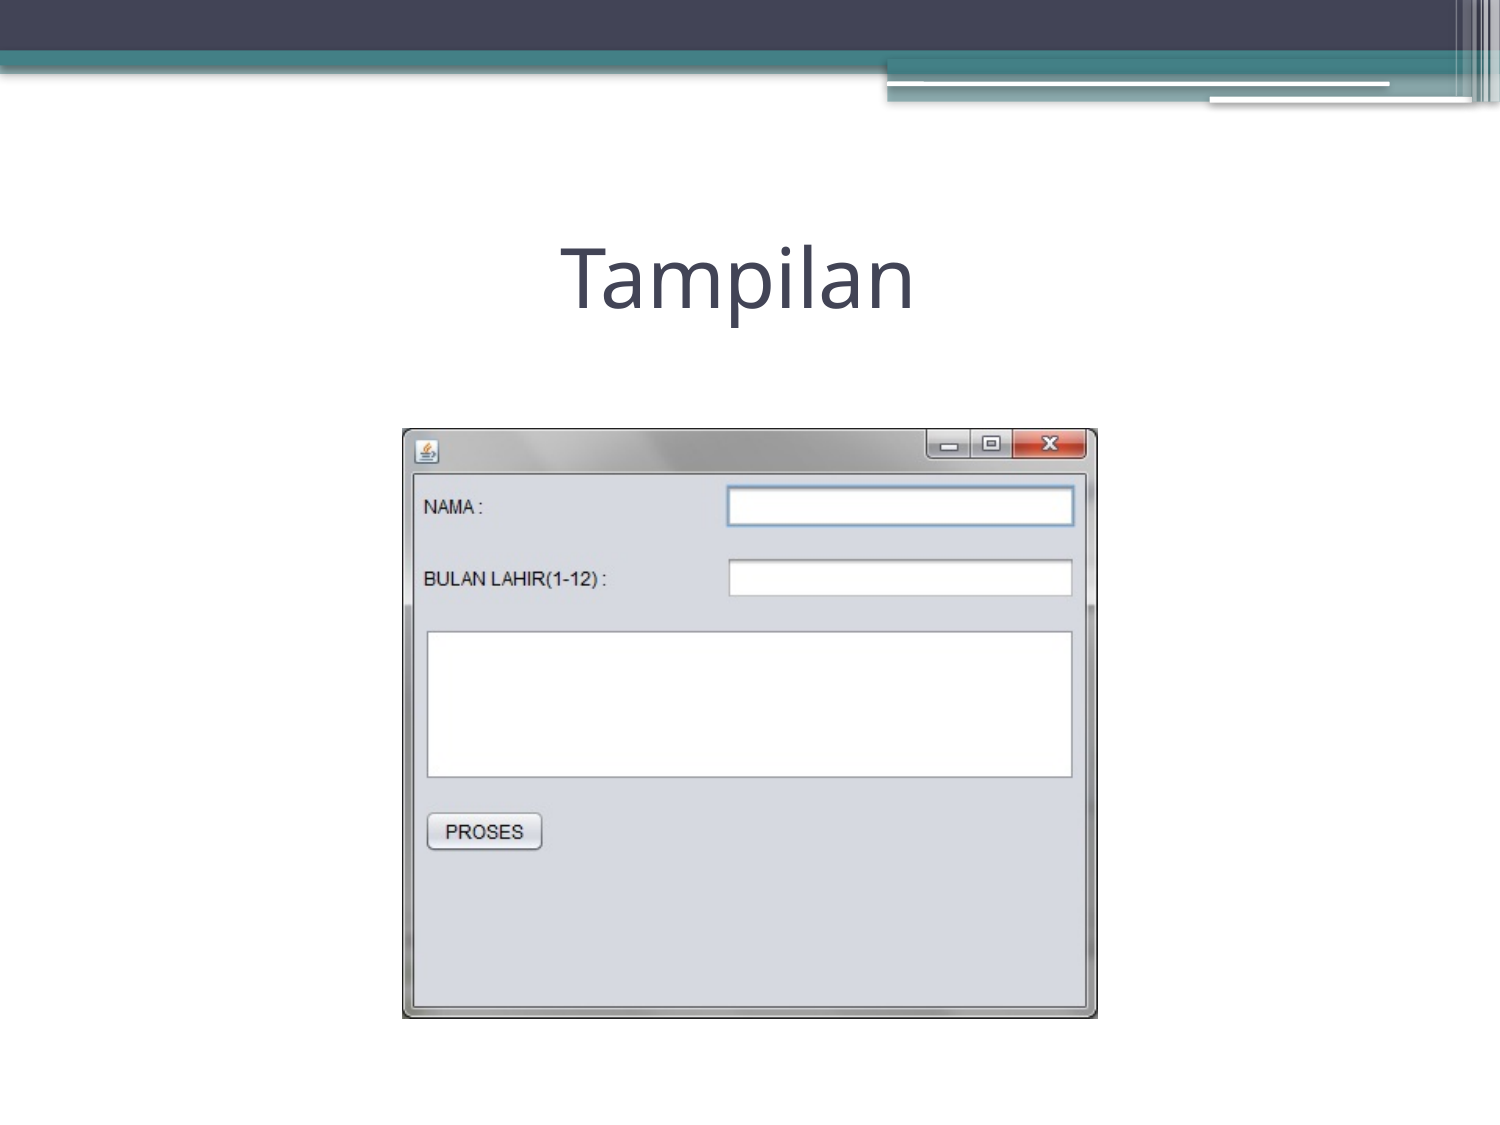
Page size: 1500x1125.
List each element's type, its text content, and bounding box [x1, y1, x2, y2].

title Tampilan [75, 187, 1425, 363]
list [402, 428, 1098, 1020]
